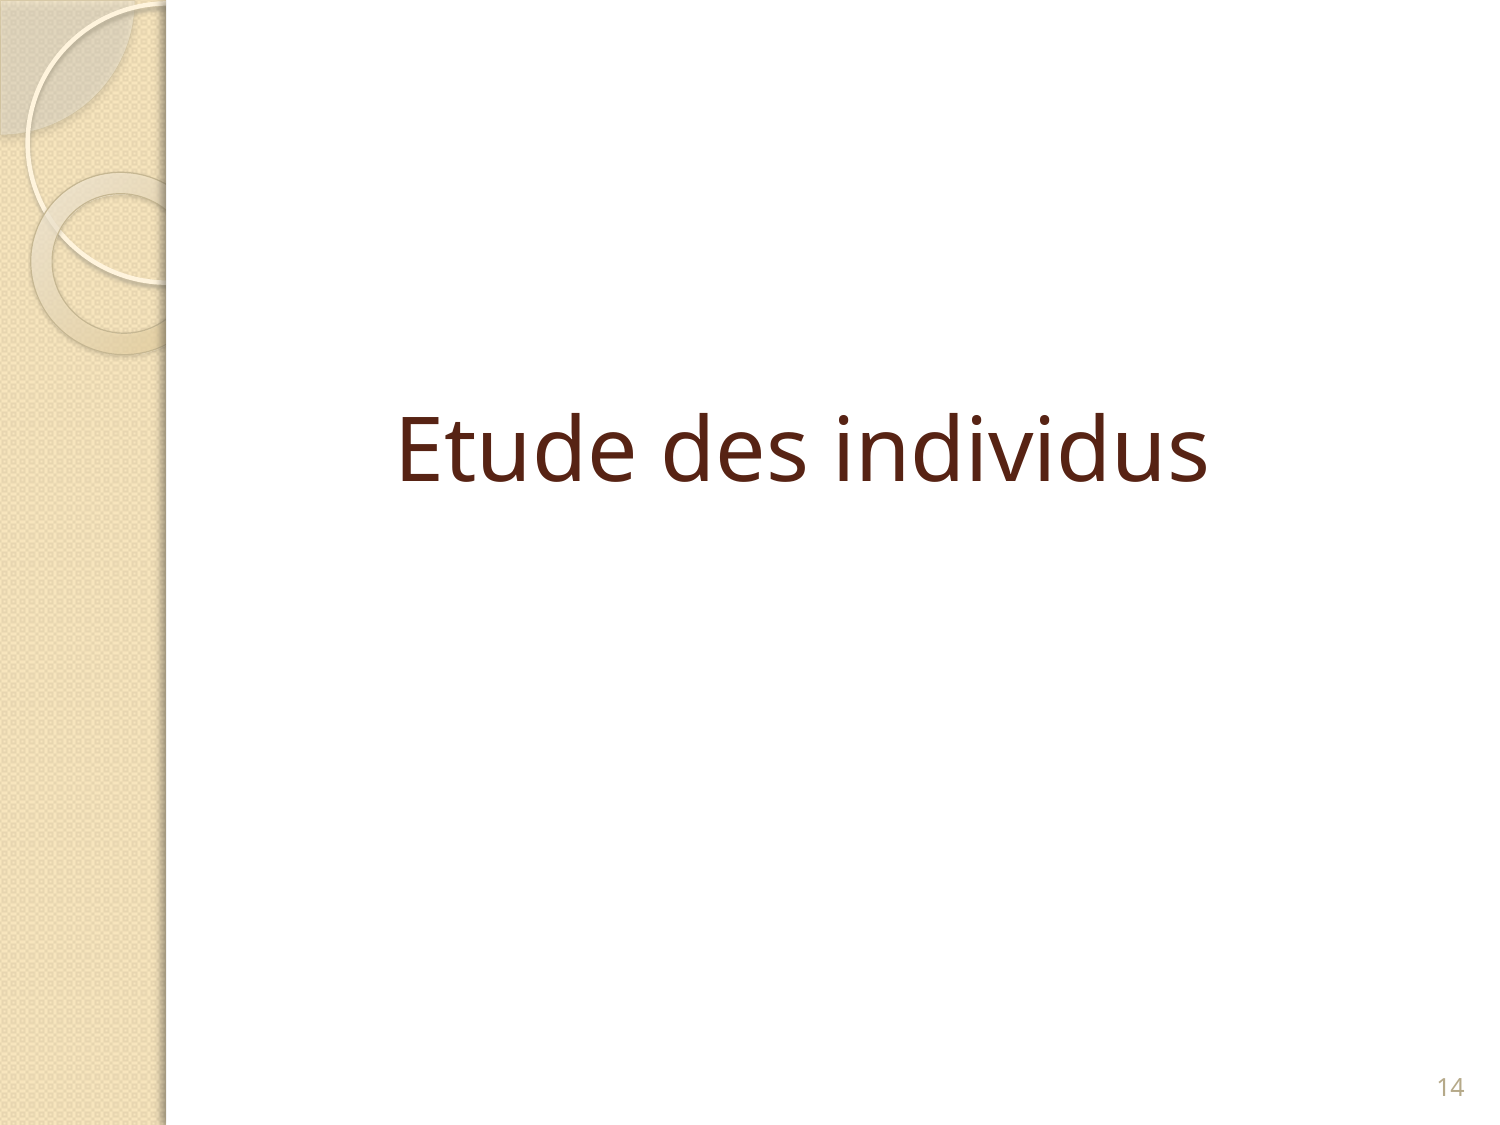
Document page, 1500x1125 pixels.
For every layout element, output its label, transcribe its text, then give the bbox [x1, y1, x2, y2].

title Etude des individus [187, 351, 1418, 539]
slide_number 14 [1413, 1034, 1488, 1113]
